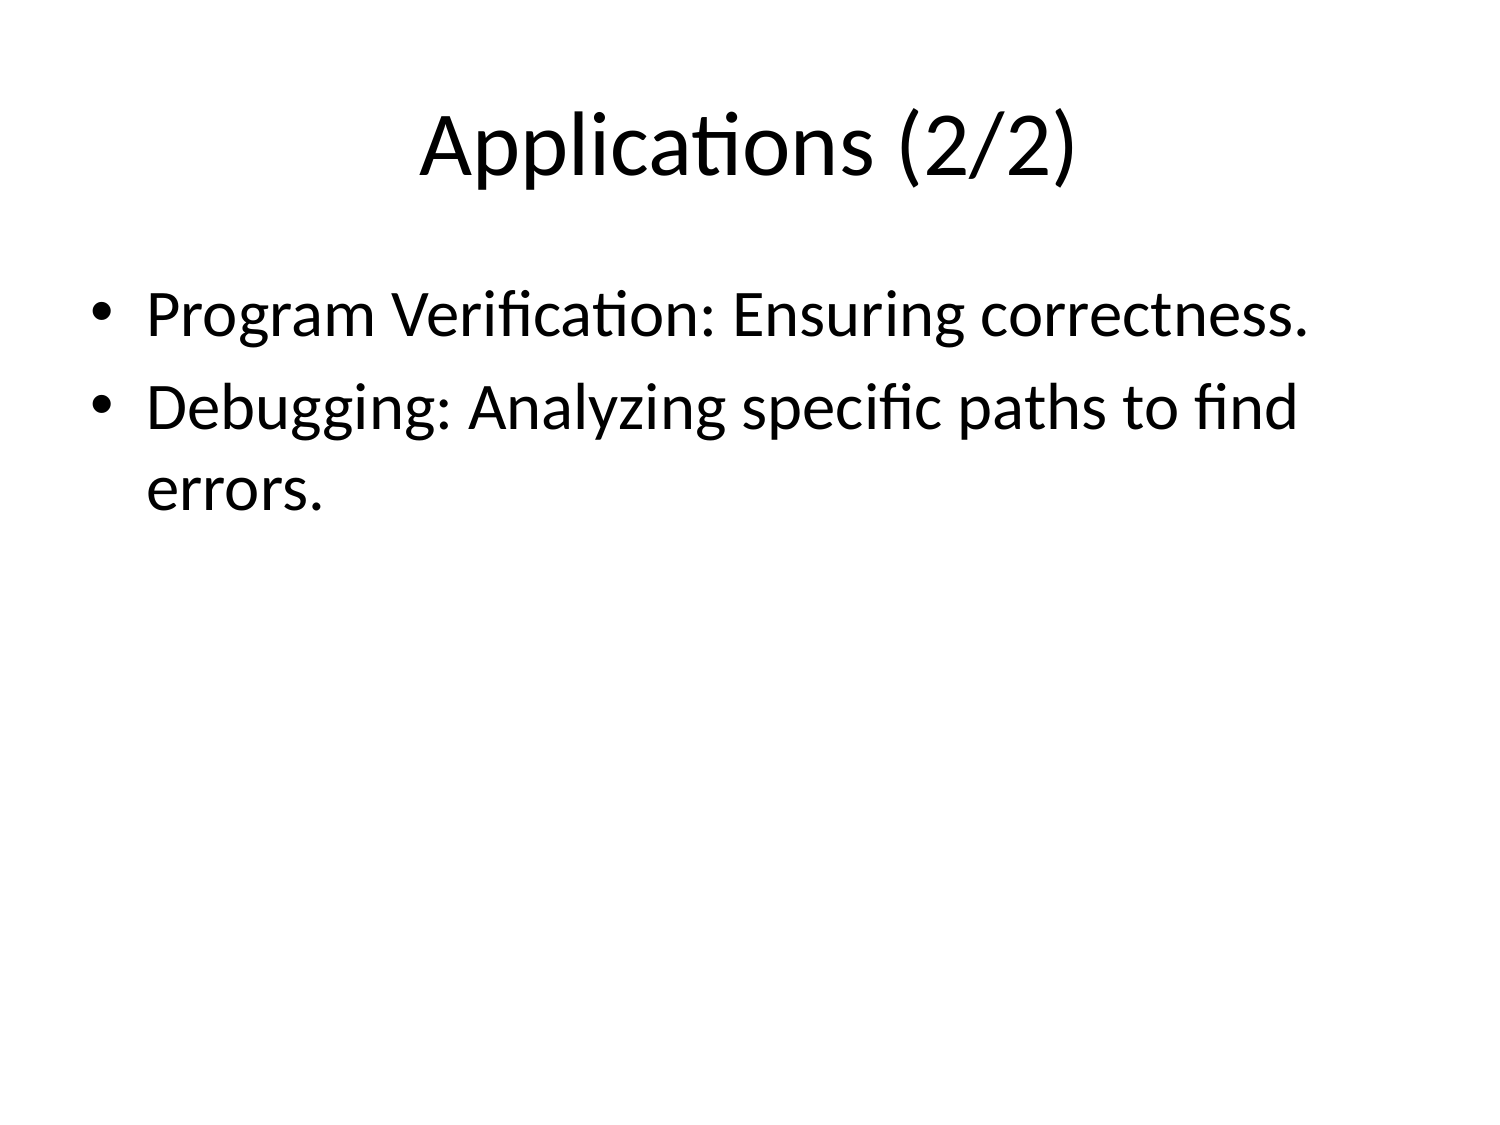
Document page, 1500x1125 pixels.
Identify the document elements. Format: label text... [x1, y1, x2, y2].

title Applications (2/2) [75, 45, 1425, 233]
list Program Verification: Ensuring correctness. Debugging: Analyzing specific paths to find errors. [75, 262, 1425, 1005]
